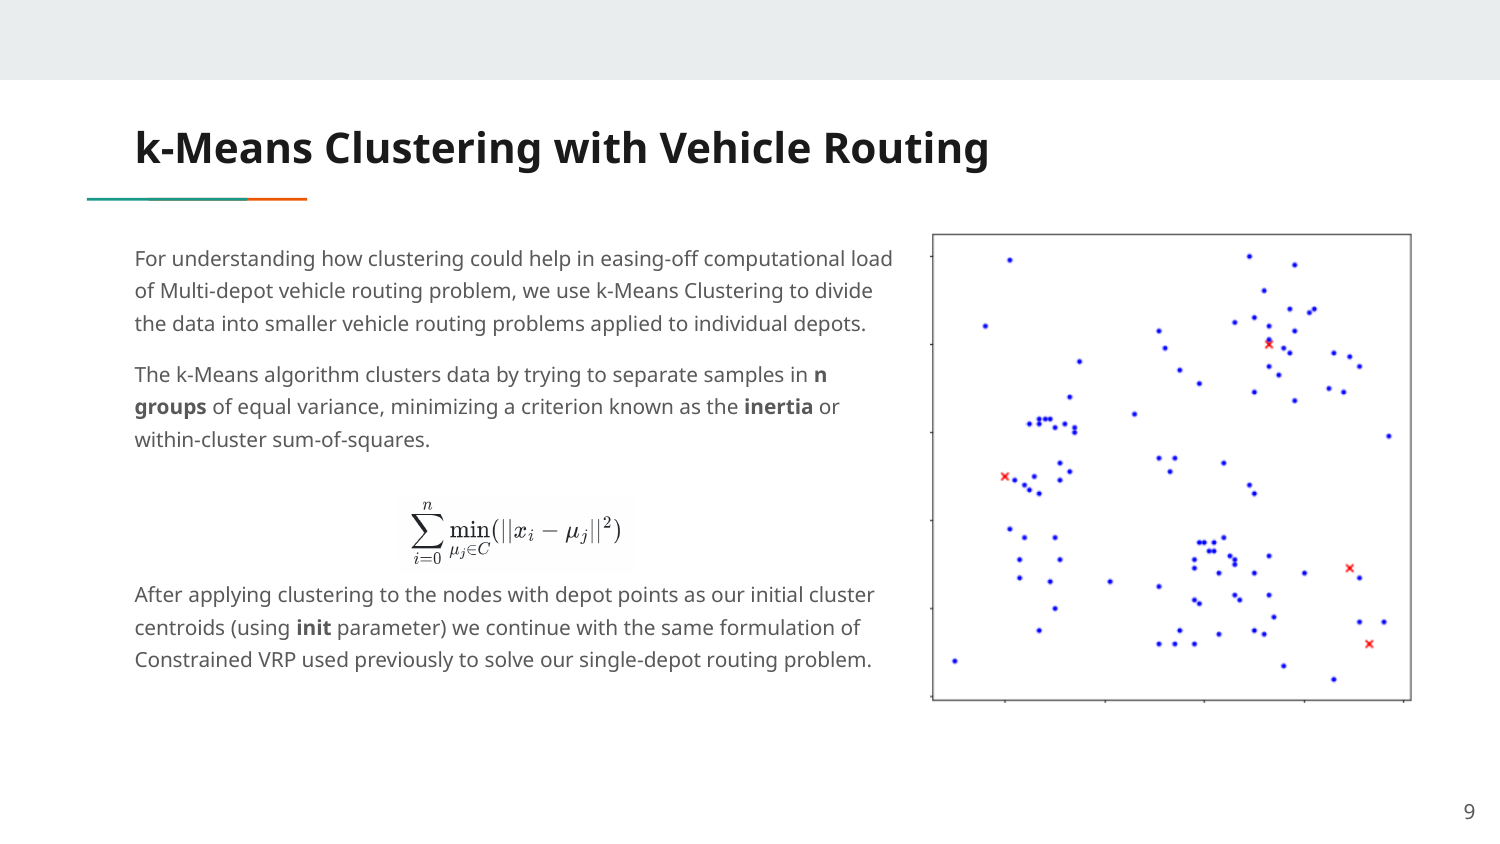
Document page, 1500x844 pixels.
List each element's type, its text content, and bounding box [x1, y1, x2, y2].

picture [929, 232, 1414, 705]
slide_number 9 [1400, 779, 1491, 844]
picture [397, 495, 635, 573]
list For understanding how clustering could help in easing-off computational load of Multi-depot vehicle routing problem, we use k-Means Clustering to divide the data into smaller vehicle routing problems applied to individual depots. The k-Means algorithm clusters data by trying to separate samples in n groups of equal variance, minimizing a criterion known as the inertia or within-cluster sum-of-squares. After applying clustering to the nodes with depot points as our initial cluster centroids (using init parameter) we continue with the same formulation of Constrained VRP used previously to solve our single-depot routing problem. [119, 224, 913, 712]
title k-Means Clustering with Vehicle Routing [119, 103, 1381, 192]
